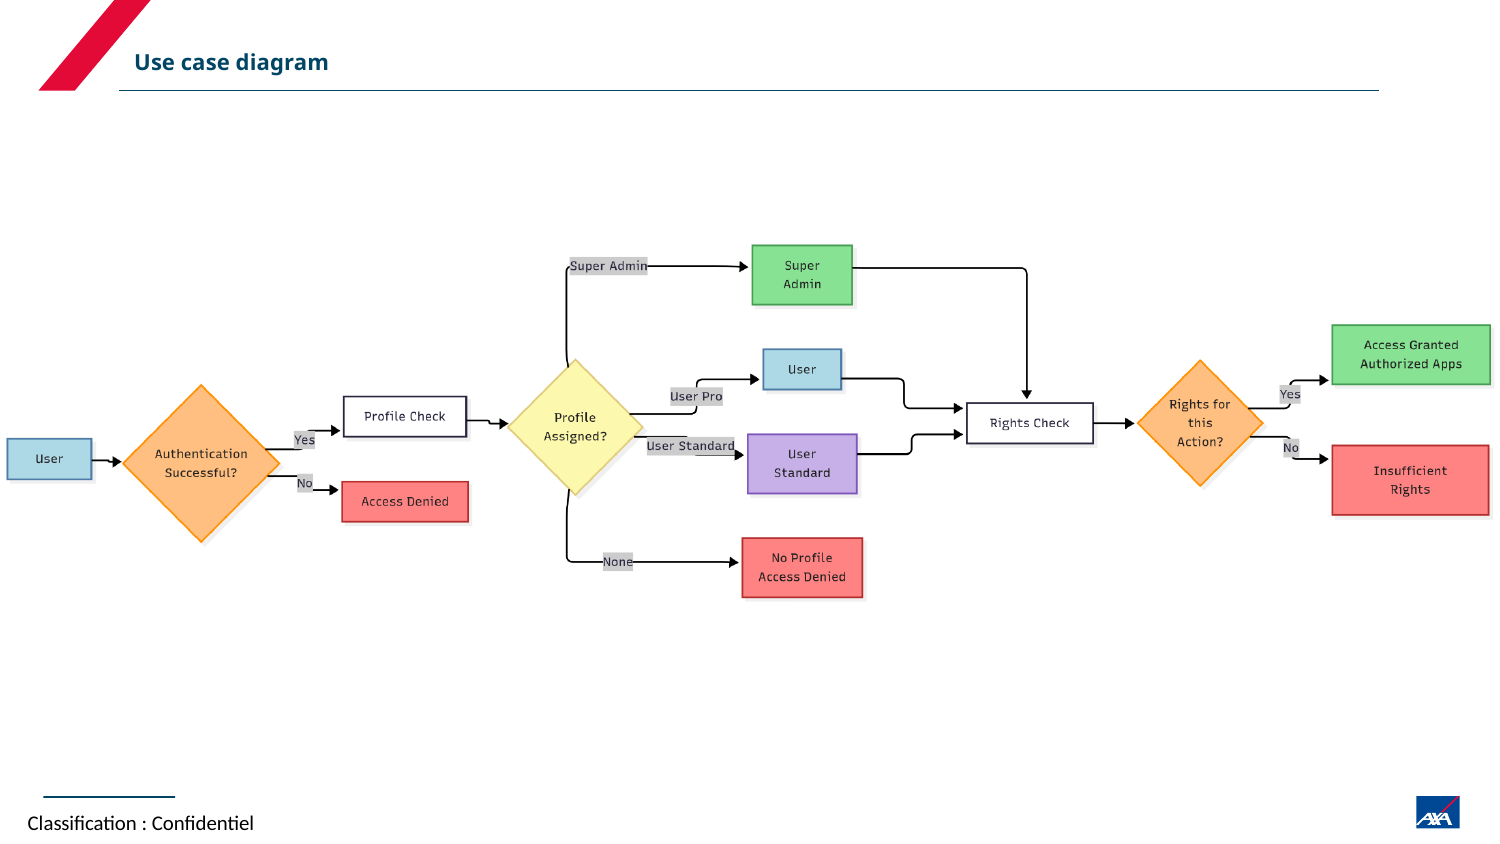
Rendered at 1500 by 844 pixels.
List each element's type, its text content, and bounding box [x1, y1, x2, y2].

picture [0, 238, 1500, 605]
text_box Use case diagram [119, 40, 1380, 83]
